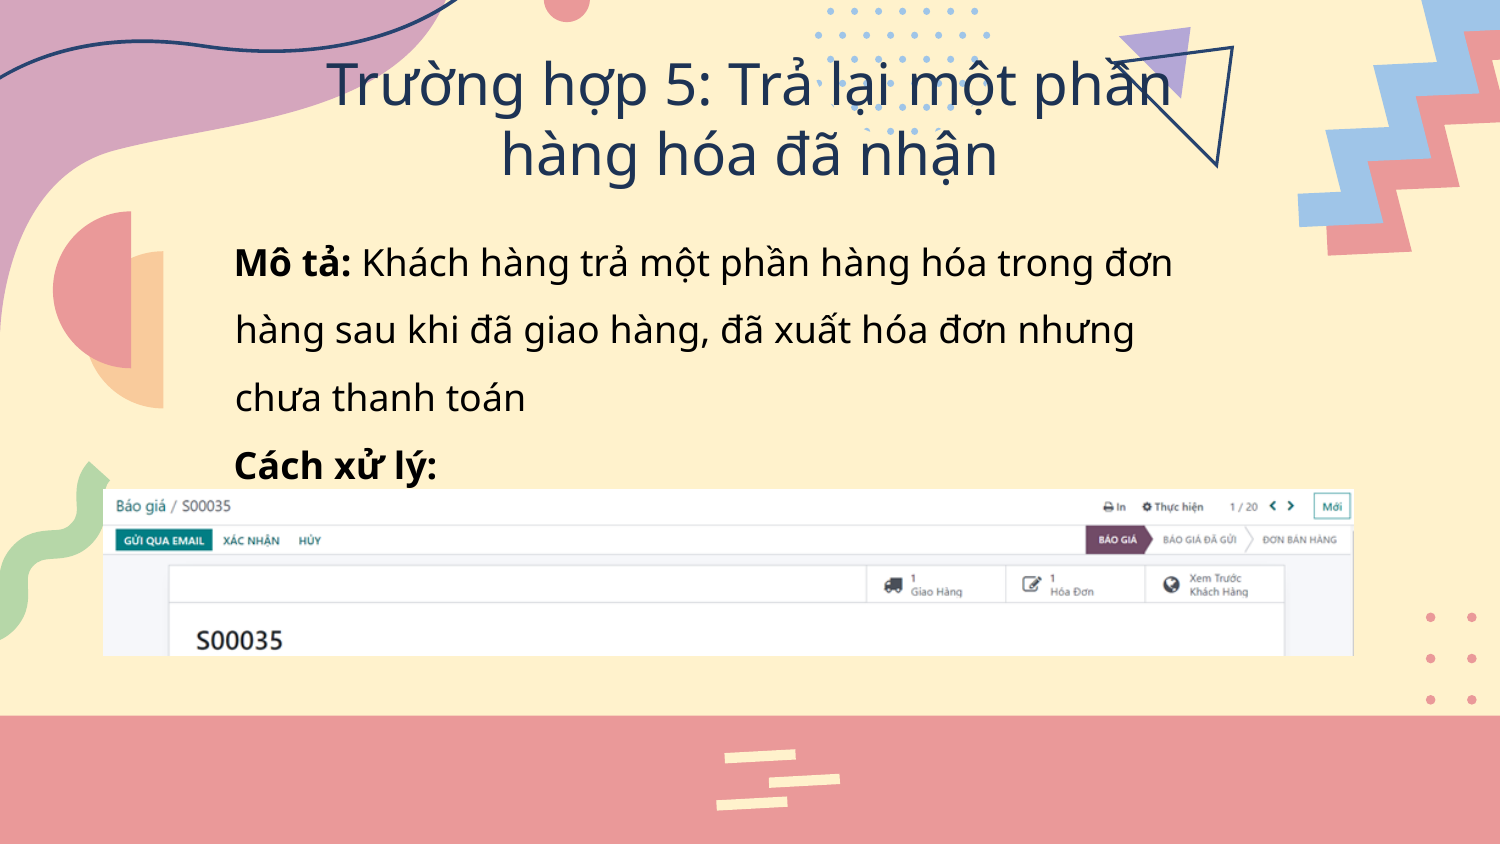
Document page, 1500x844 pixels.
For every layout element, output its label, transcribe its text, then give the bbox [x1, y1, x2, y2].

text_box Mô tả: Khách hàng trả một phần hàng hóa trong đơn hàng sau khi đã giao hàng, đã xuất hóa đơn nhưng chưa thanh toán Cách xử lý: Bước 1: Tại đơn bán hàng của khách hàng đó, chọn “Giao hàng” [219, 208, 1238, 488]
picture [103, 489, 1354, 656]
text_box Trường hợp 5: Trả lại một phần hàng hóa đã nhận [262, 48, 1238, 187]
